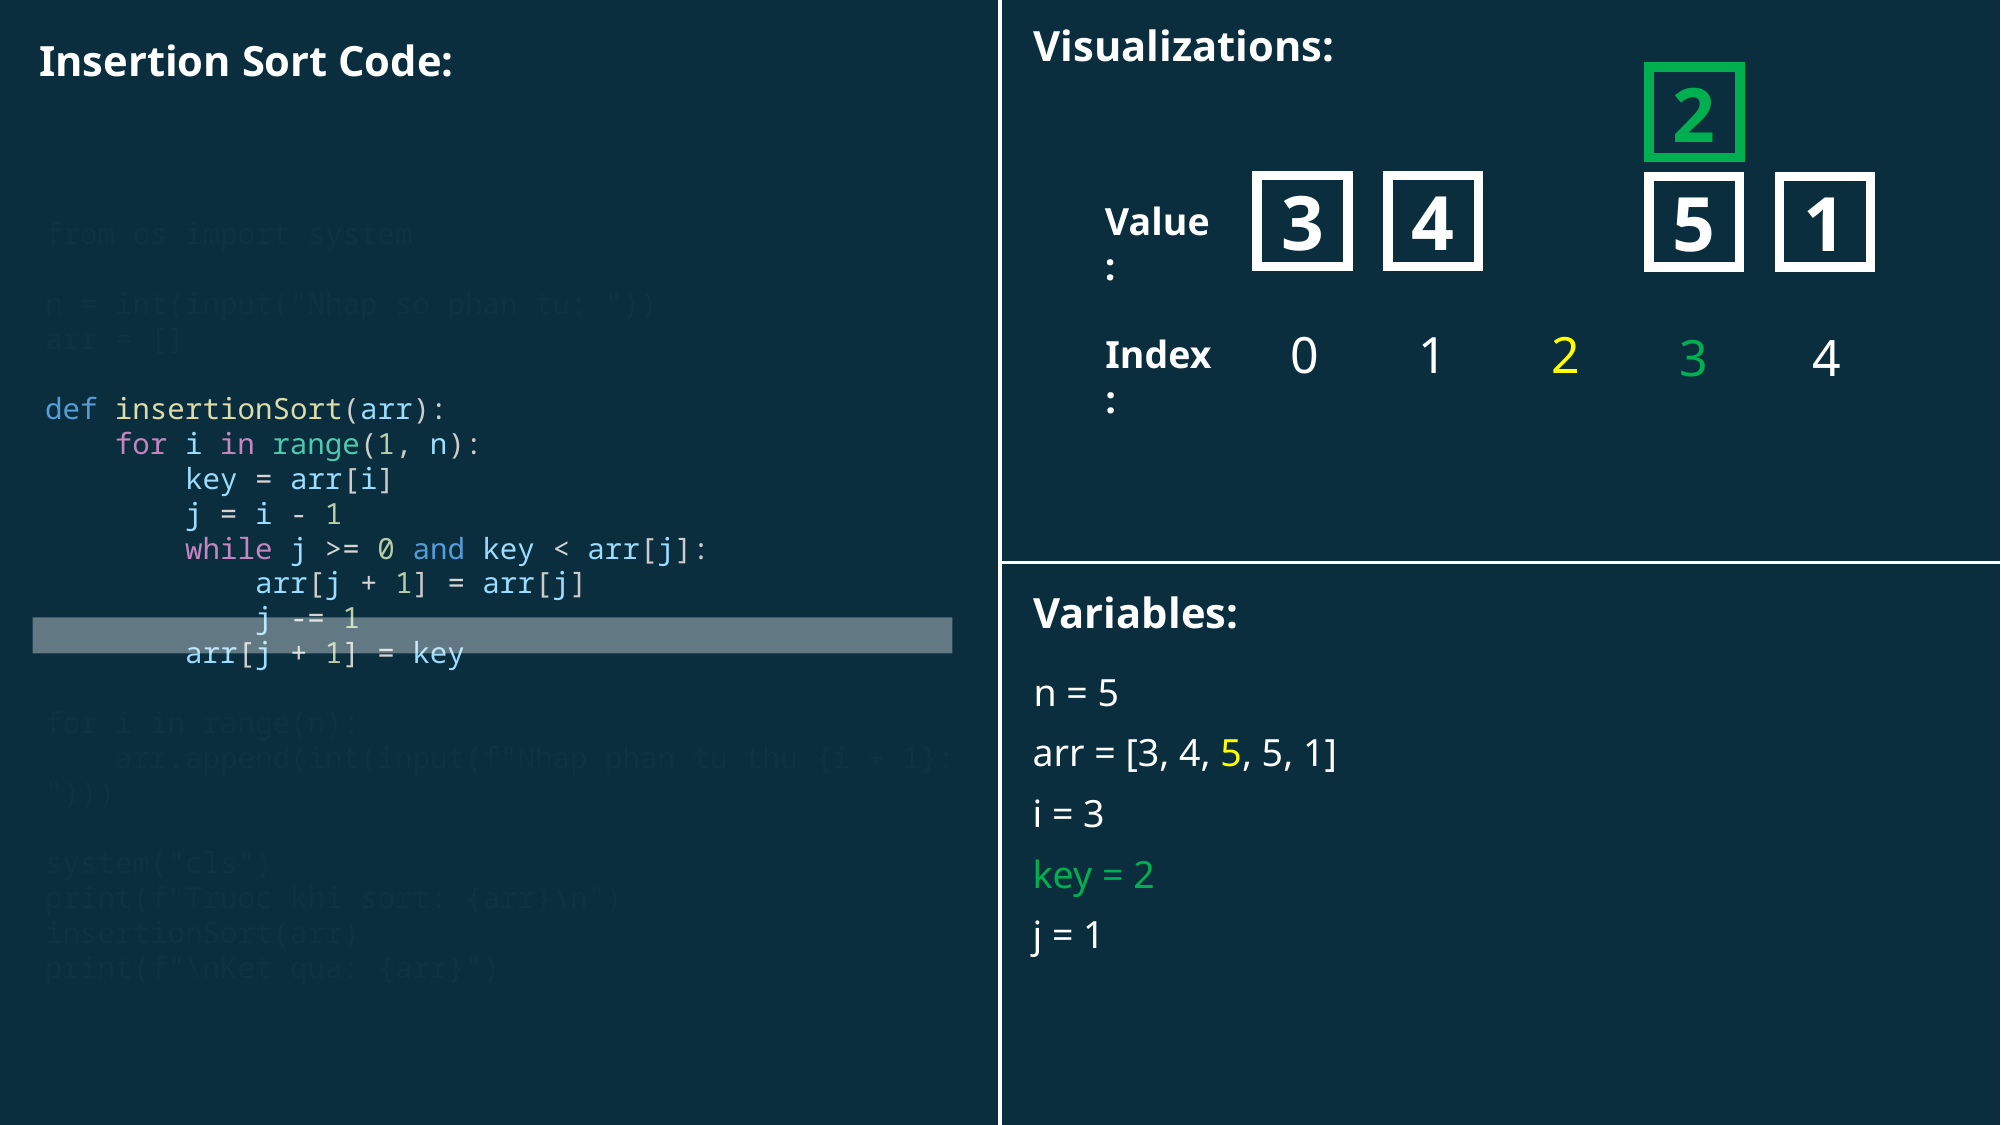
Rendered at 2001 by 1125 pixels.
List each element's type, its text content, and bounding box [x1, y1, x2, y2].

text_box key = 2 [1017, 843, 1370, 904]
text_box 3 [1256, 174, 1350, 268]
text_box 1 [1778, 175, 1872, 269]
text_box 4 [1386, 174, 1480, 268]
text_box 0 [1275, 316, 1336, 391]
text_box 5 [1647, 175, 1741, 269]
text_box from os import system n = int(input("Nhap so phan tu: ")) arr = [] def insertionSort(arr): for i in range(1, n): key = arr[i] j = i - 1 while j >= 0 and key < arr[j]: arr[j + 1] = arr[j] j -= 1 arr[j + 1] = key for i in range(n): arr.append(int(input(f"Nhap phan tu thu {i + 1}: "))) system("cls") print(f"Truoc khi sort: {arr}\n") insertionSort(arr) print(f"\nKet qua: {arr}") [0, 0, 998, 1125]
text_box arr = [3, 4, 5, 5, 1] [1017, 721, 1370, 782]
text_box 1 [1403, 316, 1464, 391]
text_box i = 3 [1017, 782, 1370, 843]
text_box Value: [1090, 190, 1235, 296]
text_box Index: [1090, 323, 1235, 429]
text_box 3 [1664, 318, 1725, 394]
text_box 4 [1797, 318, 1858, 394]
text_box 2 [1536, 316, 1597, 391]
text_box 2 [1647, 65, 1741, 159]
text_box Variables: [1018, 579, 1500, 644]
text_box j = 1 [1017, 904, 1370, 964]
text_box n = 5 [1018, 661, 1371, 721]
text_box [31, 616, 954, 655]
text_box Visualizations: [1018, 11, 1500, 77]
text_box Insertion Sort Code: [24, 27, 699, 92]
